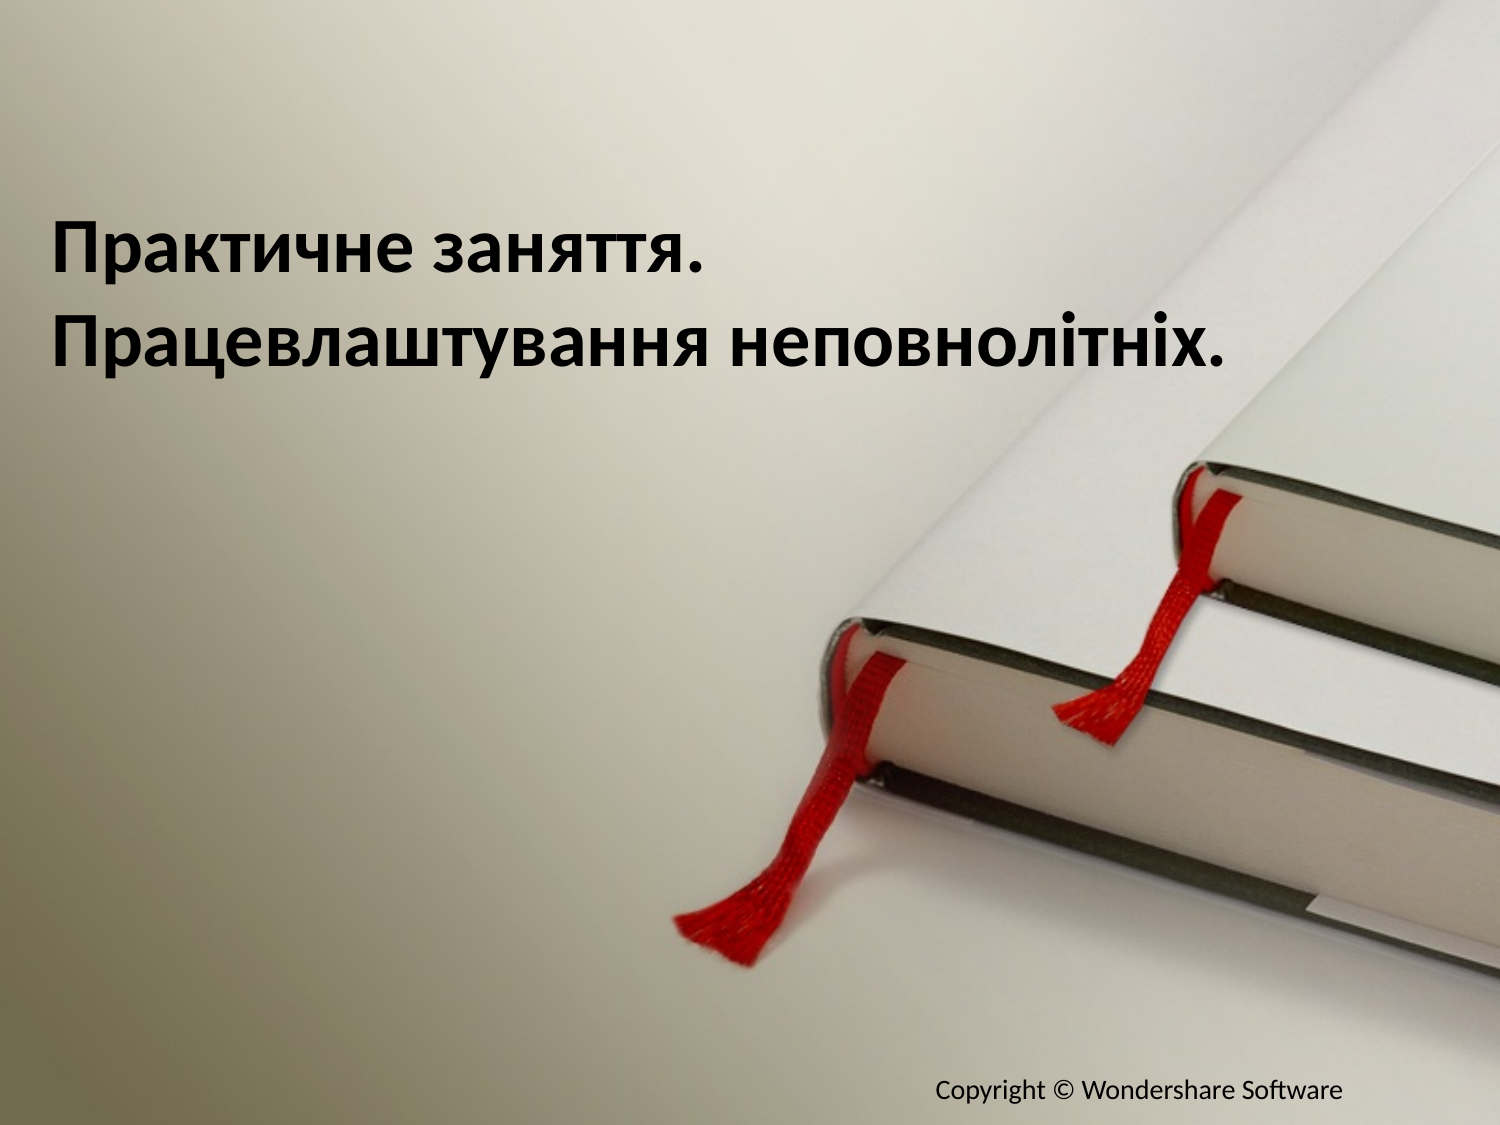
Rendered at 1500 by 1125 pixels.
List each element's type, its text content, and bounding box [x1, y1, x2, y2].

title Практичне заняття. Працевлаштування неповнолітніх. [36, 147, 1278, 430]
picture [0, 0, 1500, 1125]
